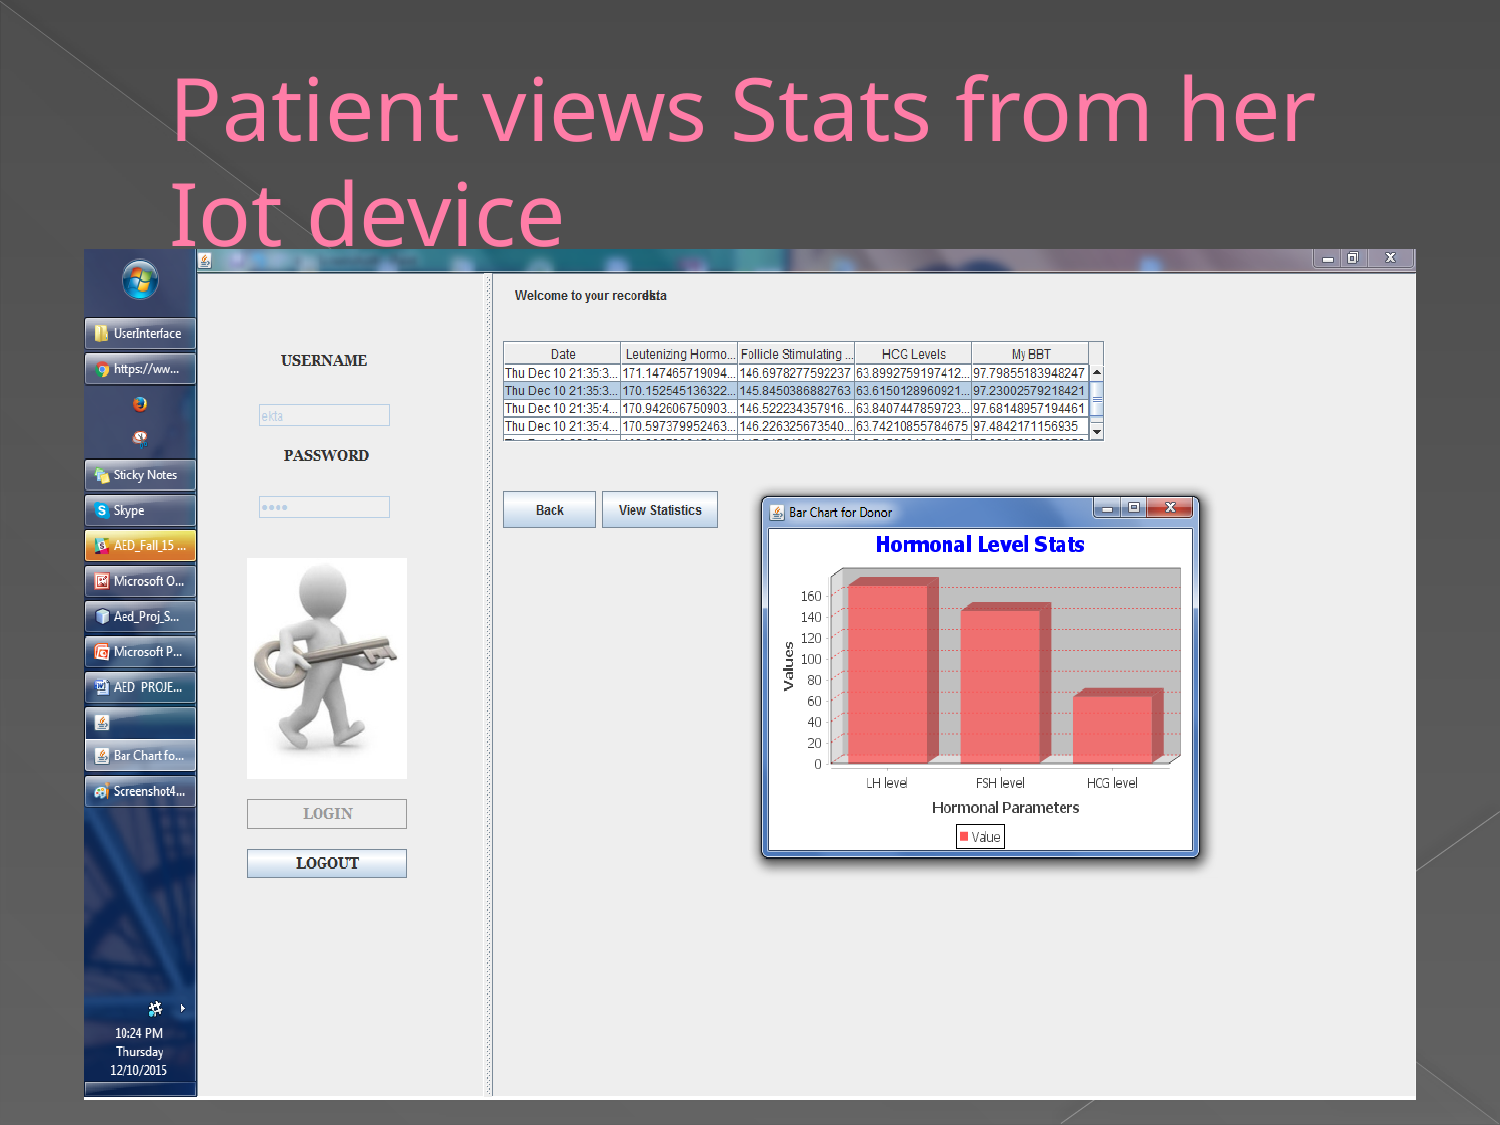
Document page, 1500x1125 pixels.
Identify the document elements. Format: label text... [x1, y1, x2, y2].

title Patient views Stats from her Iot device [75, 43, 1425, 274]
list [84, 249, 1416, 1101]
